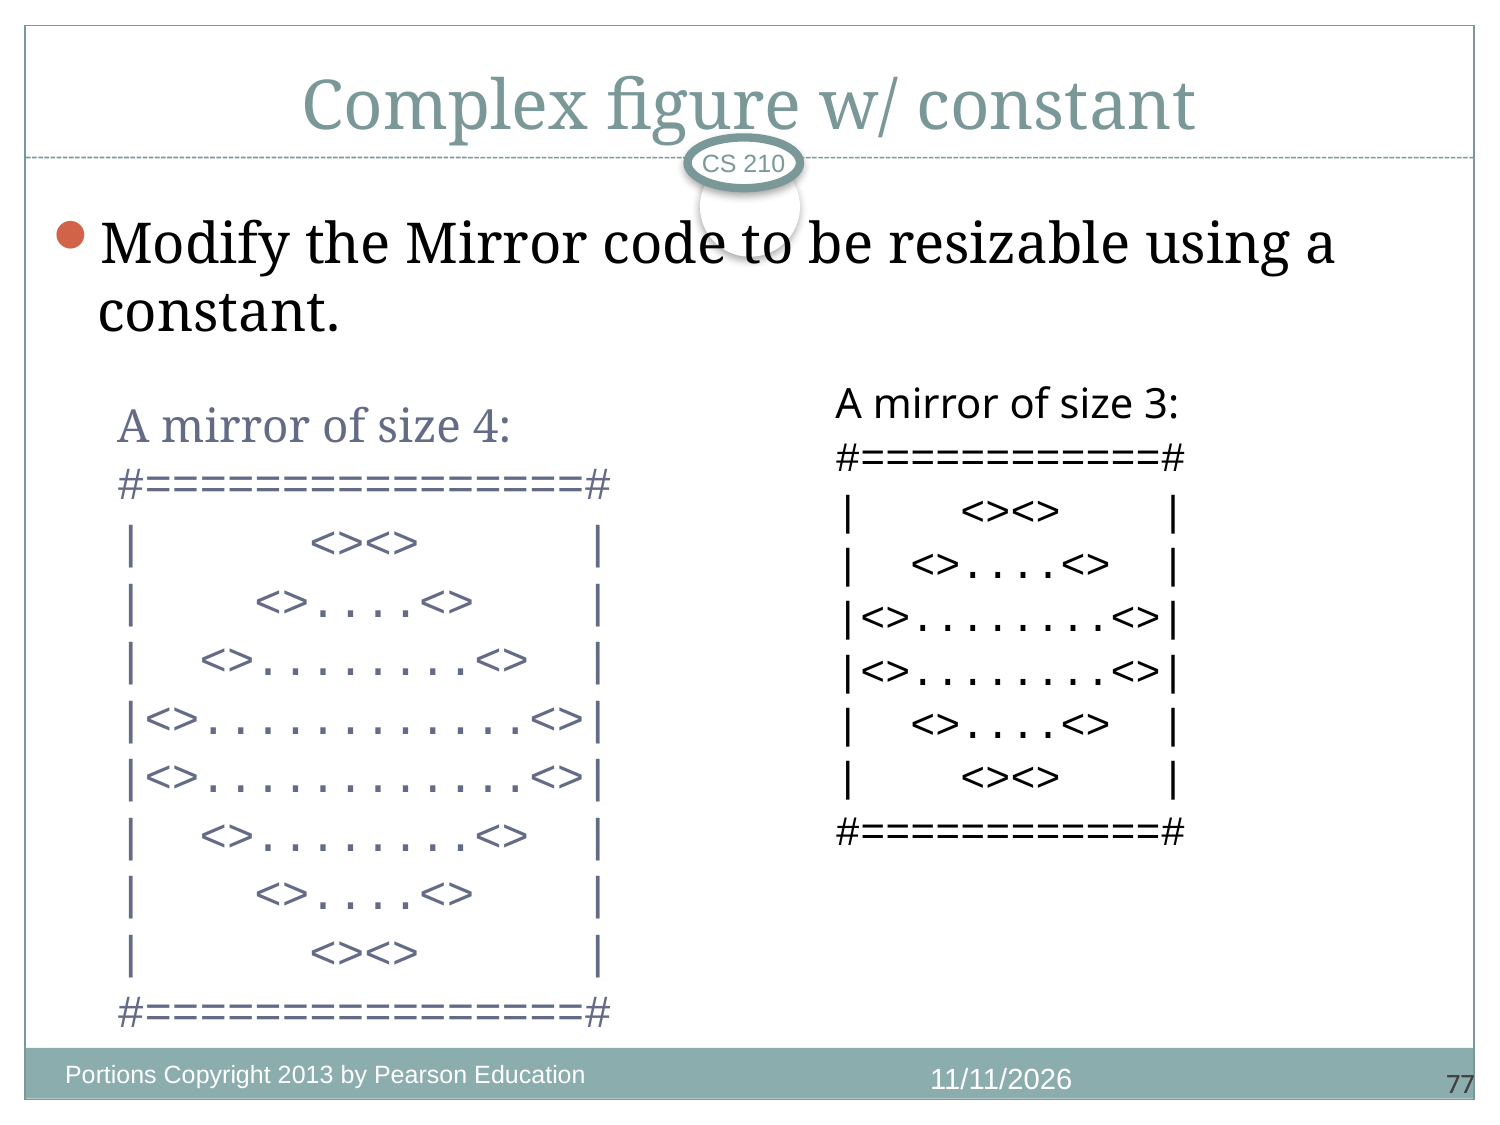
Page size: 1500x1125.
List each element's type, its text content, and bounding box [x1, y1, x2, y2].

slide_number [837, 1052, 1088, 1113]
list Modify the Mirror code to be resizable using a constant. A mirror of size 4: #================# | <><> | | <>....<> | | <>........<> | |<>............<>| |<>............<>| | <>........<> | | <>....<> | | <><> | #================# [37, 200, 1463, 1038]
slide_number CS 210 [675, 137, 813, 188]
footer Portions Copyright 2013 by Pearson Education [50, 1051, 663, 1112]
text_box A mirror of size 3: #============# | <><> | | <>....<> | |<>........<>| |<>........<>| | <>....<> | | <><> | #============# [801, 375, 1263, 862]
title Complex figure w/ constant [49, 37, 1450, 144]
